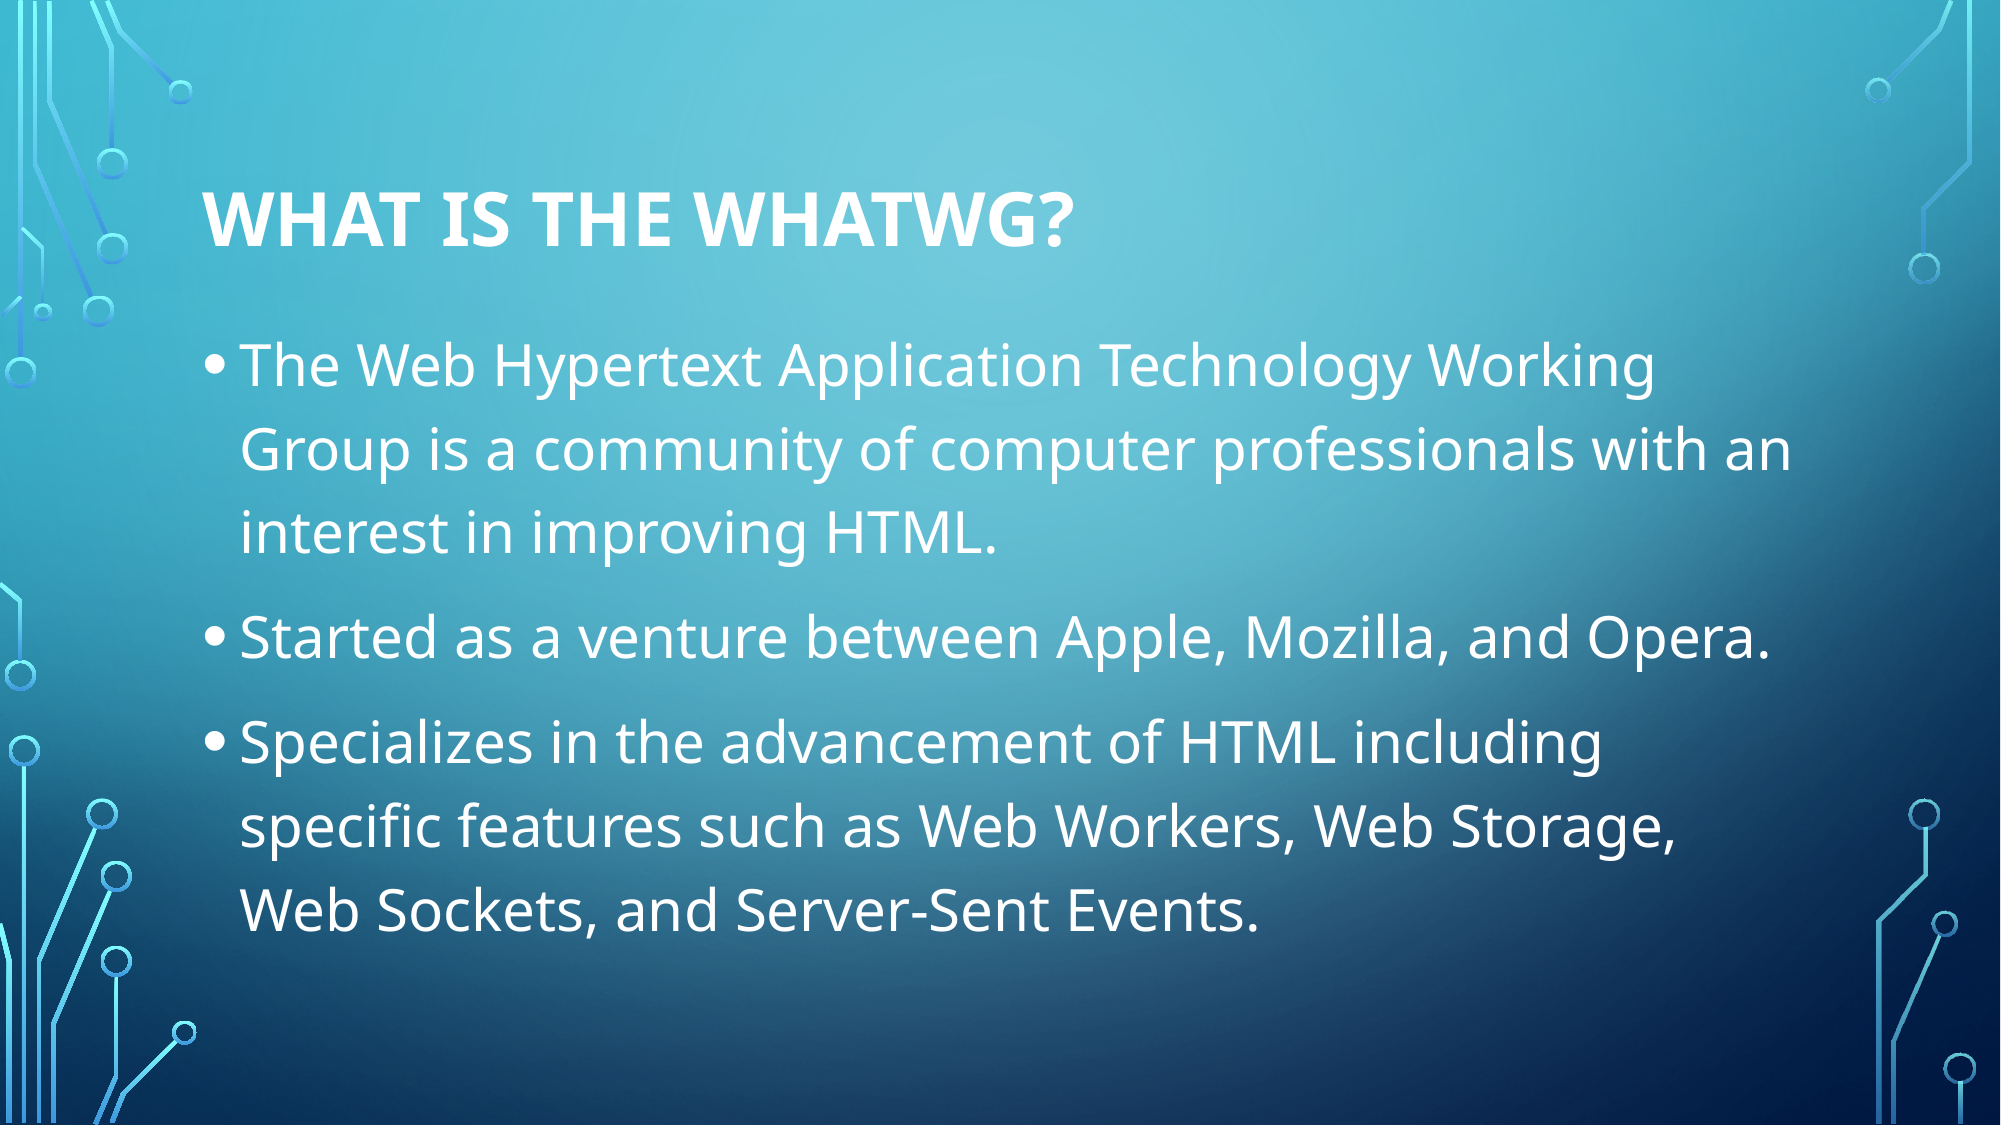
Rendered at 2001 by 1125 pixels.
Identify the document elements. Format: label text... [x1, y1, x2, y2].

list The Web Hypertext Application Technology Working Group is a community of computer professionals with an interest in improving HTML. Started as a venture between Apple, Mozilla, and Opera. Specializes in the advancement of HTML including specific features such as Web Workers, Web Storage, Web Sockets, and Server-Sent Events. [187, 306, 1813, 1010]
title What is the WHATWG? [187, 101, 1813, 306]
